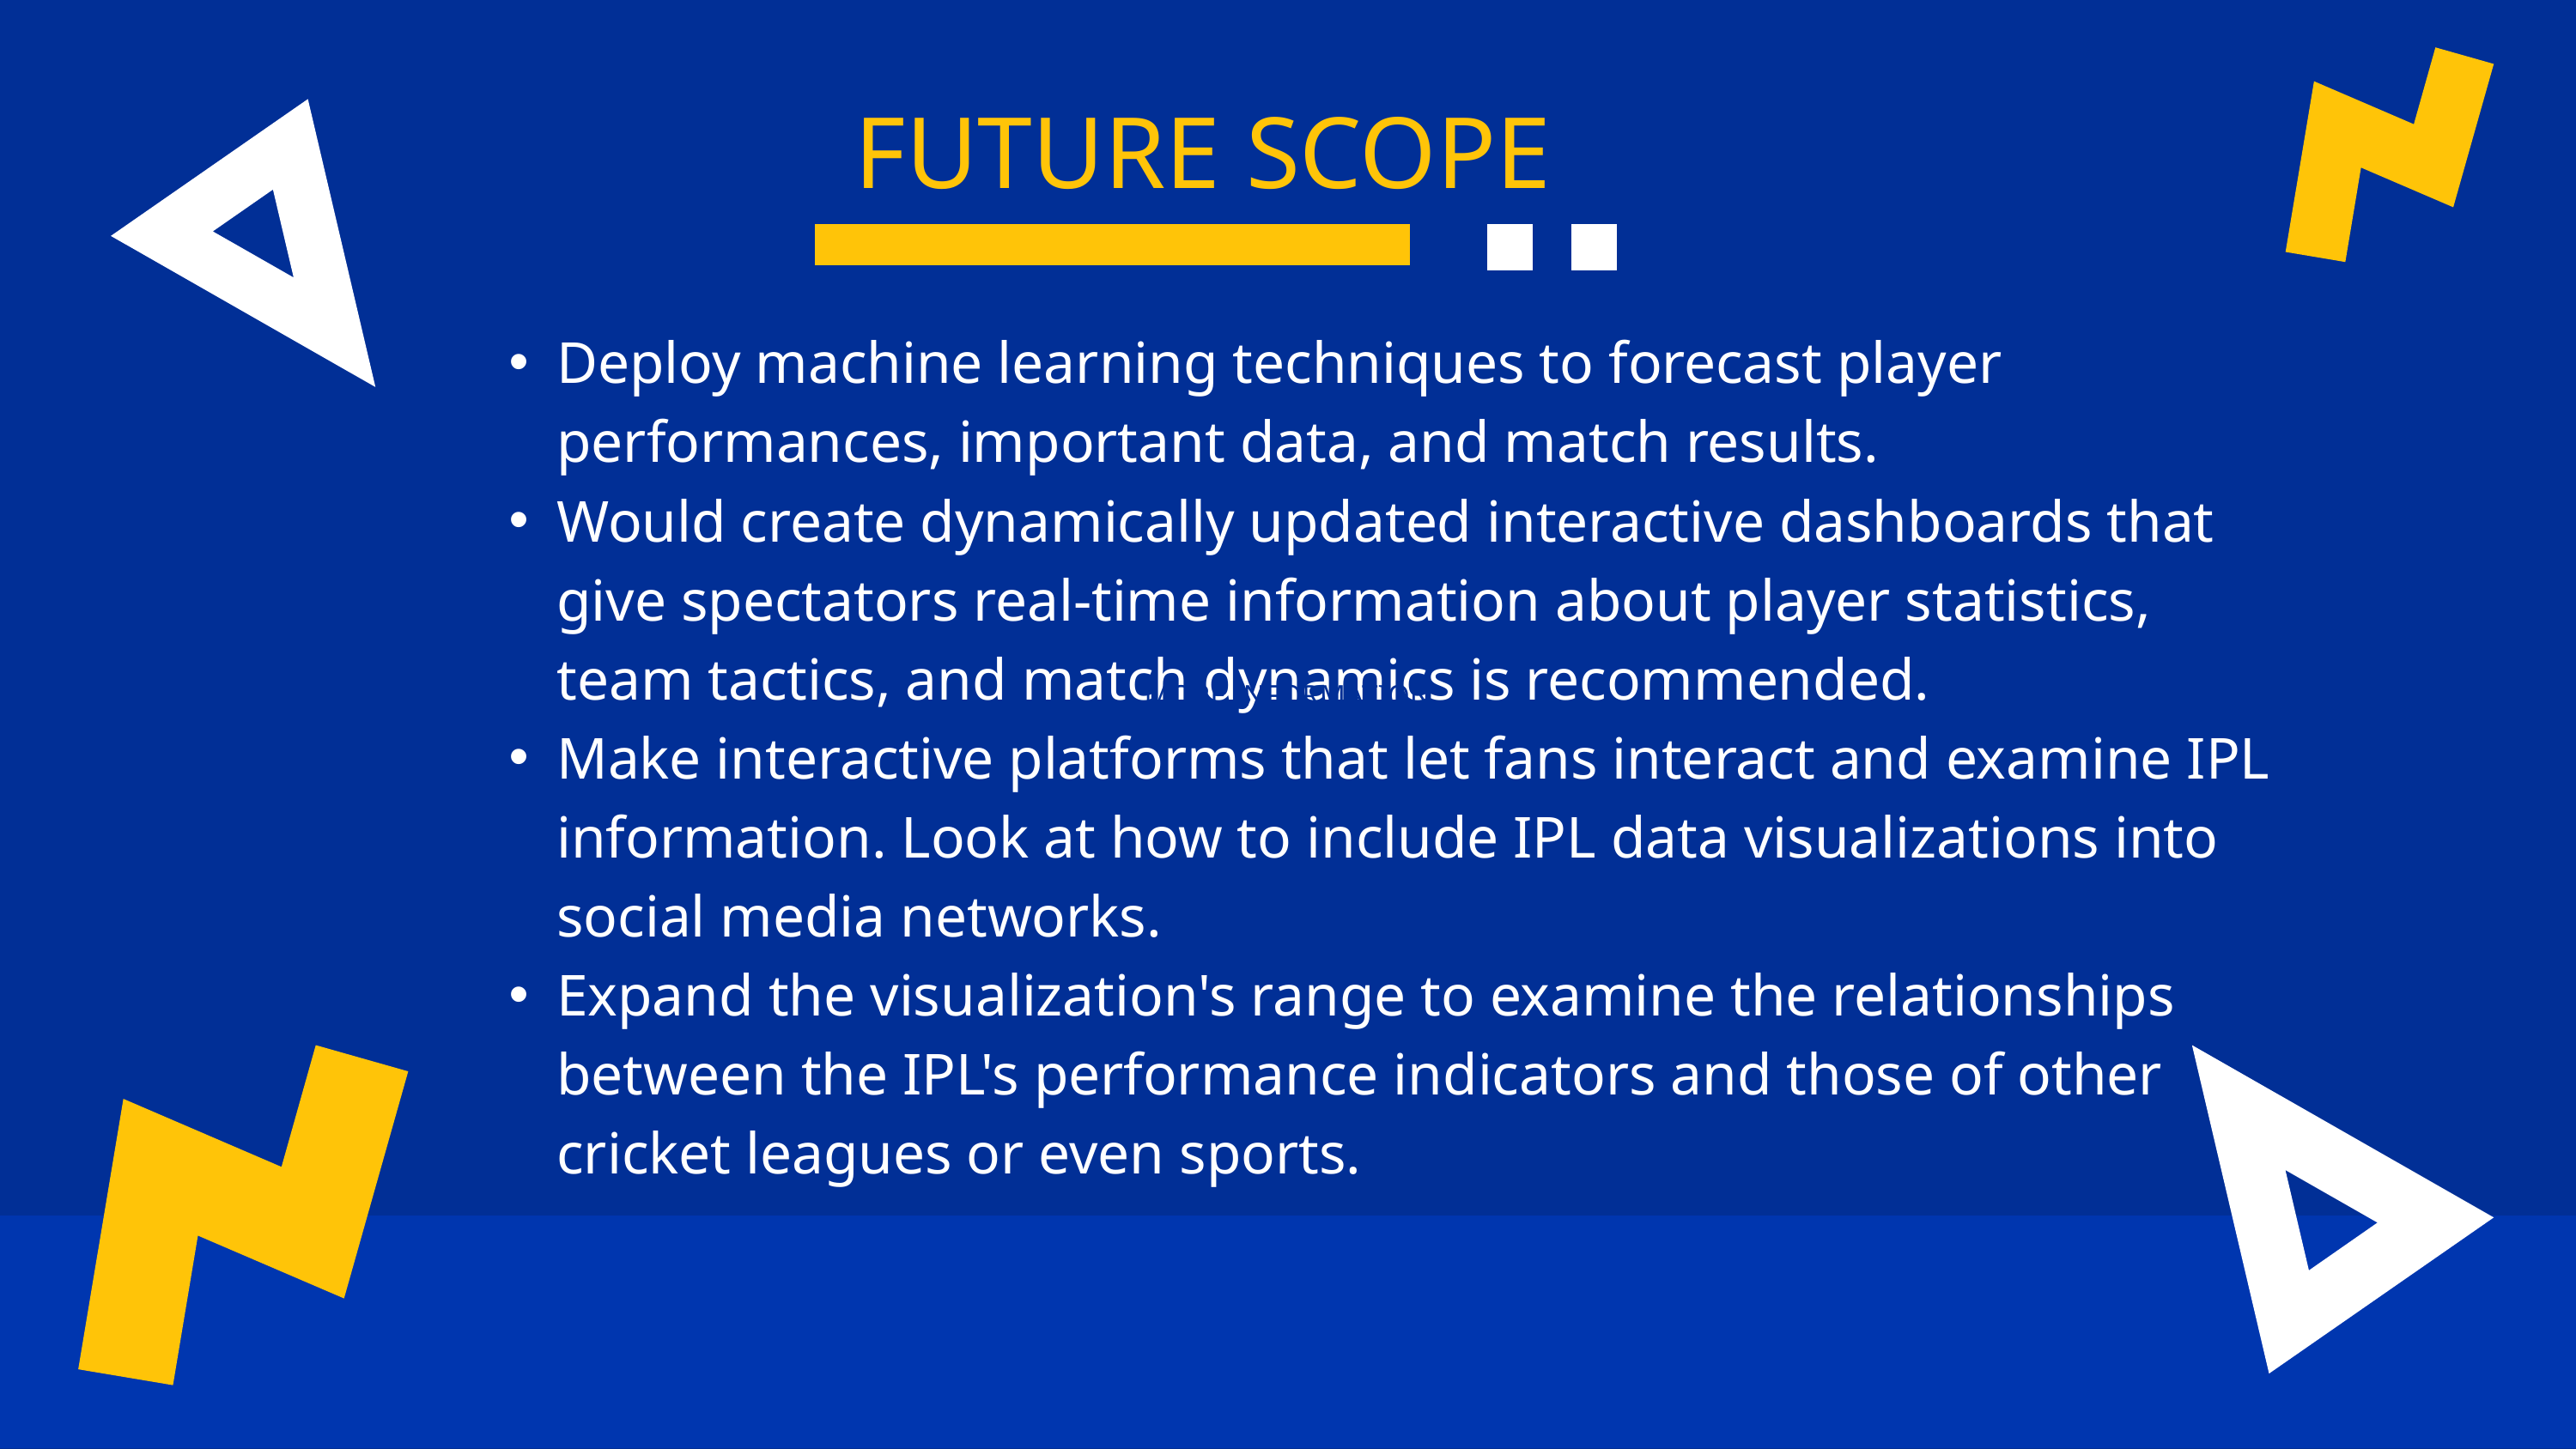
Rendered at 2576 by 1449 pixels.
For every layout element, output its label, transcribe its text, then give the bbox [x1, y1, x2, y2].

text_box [2285, 46, 2494, 263]
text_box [1486, 223, 1534, 271]
text_box MORE INFORMATION [1066, 671, 1510, 712]
text_box Deploy machine learning techniques to forecast player performances, important data, and match results. Would create dynamically updated interactive dashboards that give spectators real-time information about player statistics, team tactics, and match dynamics is recommended. Make interactive platforms that let fans interact and examine IPL information. Look at how to include IPL data visualizations into social media networks. Expand the visualization's range to examine the relationships between the IPL's performance indicators and those of other cricket leagues or even sports. [460, 315, 2286, 1186]
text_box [0, 1215, 2576, 1449]
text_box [814, 223, 1411, 266]
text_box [77, 1045, 409, 1385]
text_box FUTURE SCOPE [323, 70, 2083, 209]
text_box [110, 99, 376, 388]
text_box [2191, 1045, 2494, 1374]
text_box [1571, 223, 1618, 271]
